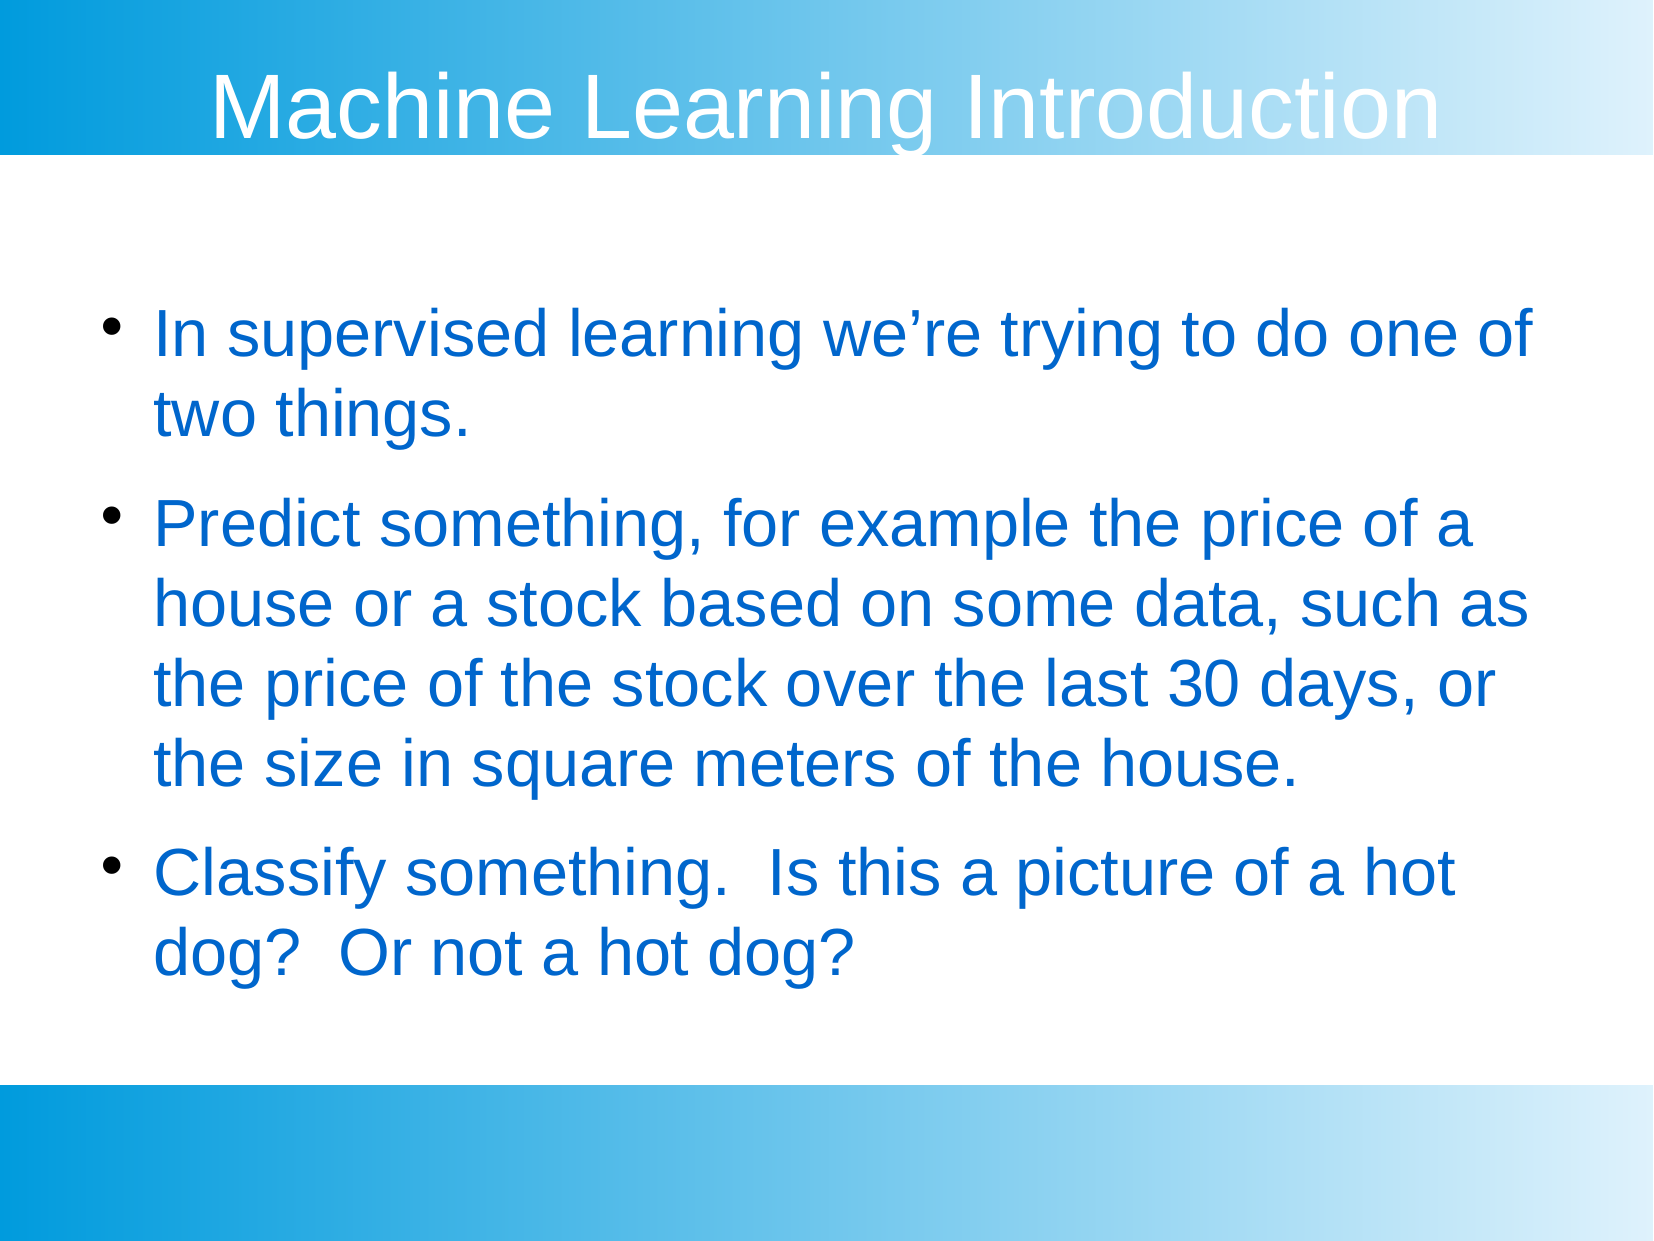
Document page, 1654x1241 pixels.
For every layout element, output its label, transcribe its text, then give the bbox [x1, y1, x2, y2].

text_box Machine Learning Introduction [82, 49, 1571, 154]
text_box In supervised learning we’re trying to do one of two things. Predict something, for example the price of a house or a stock based on some data, such as the price of the stock over the last 30 days, or the size in square meters of the house. Classify something. Is this a picture of a hot dog? Or not a hot dog? [82, 290, 1571, 1010]
